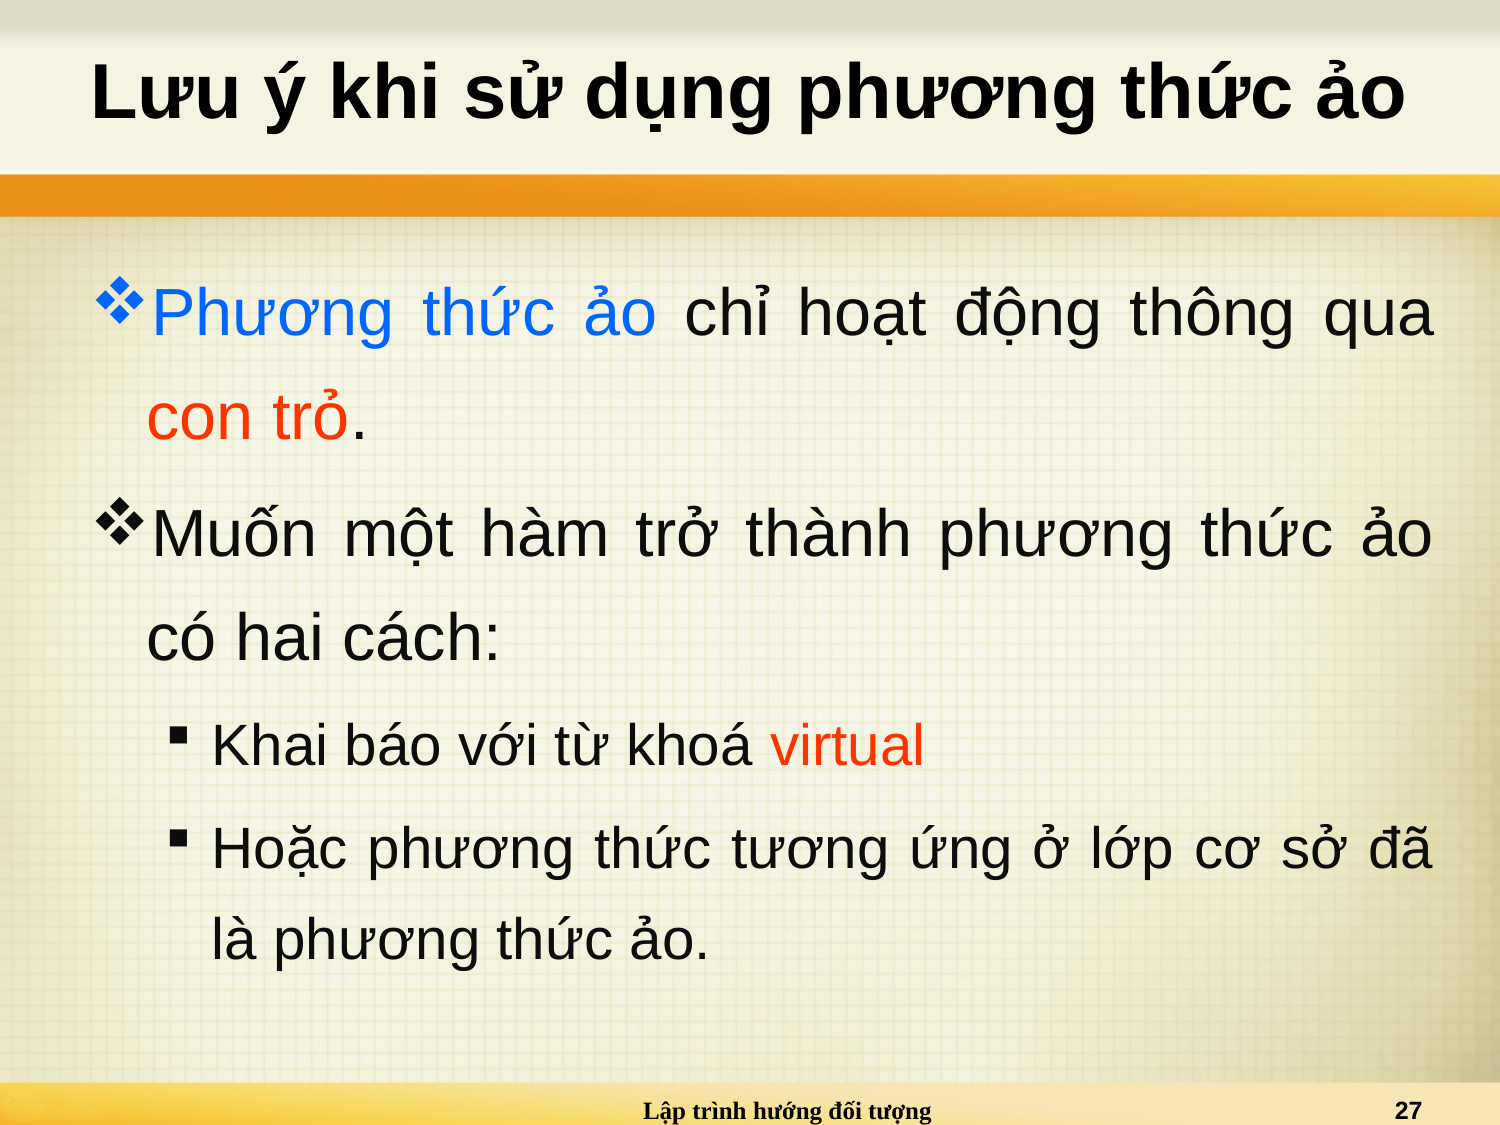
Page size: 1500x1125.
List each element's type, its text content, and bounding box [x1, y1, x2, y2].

list Phương thức ảo chỉ hoạt động thông qua con trỏ. Muốn một hàm trở thành phương thức ảo có hai cách: Khai báo với từ khoá virtual Hoặc phương thức tương ứng ở lớp cơ sở đã là phương thức ảo. [75, 237, 1450, 1046]
slide_number 27 [1087, 1087, 1438, 1125]
picture [0, 175, 1500, 1125]
footer Lập trình hướng đối tượng [549, 1087, 1025, 1125]
title Lưu ý khi sử dụng phương thức ảo [0, 0, 1500, 175]
